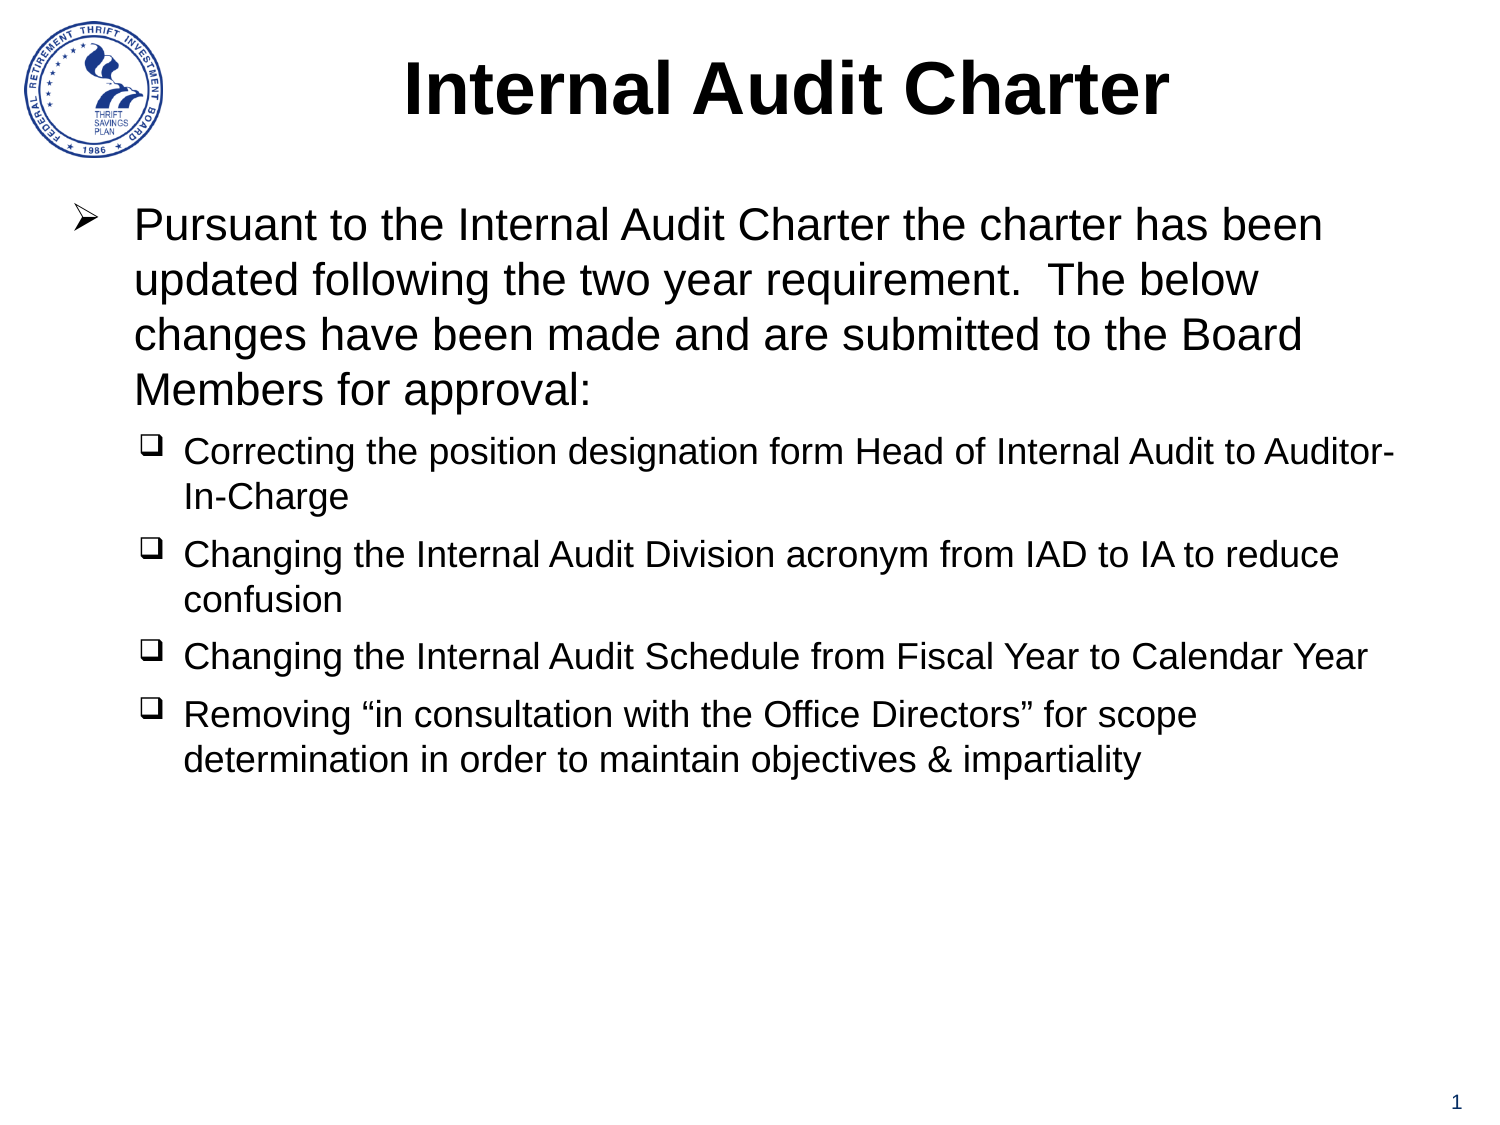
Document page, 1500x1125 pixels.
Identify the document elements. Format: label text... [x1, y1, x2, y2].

list Pursuant to the Internal Audit Charter the charter has been updated following the two year requirement. The below changes have been made and are submitted to the Board Members for approval: Correcting the position designation form Head of Internal Audit to Auditor-In-Charge Changing the Internal Audit Division acronym from IAD to IA to reduce confusion Changing the Internal Audit Schedule from Fiscal Year to Calendar Year Removing “in consultation with the Office Directors” for scope determination in order to maintain objectives & impartiality [50, 187, 1438, 1075]
slide_number 1 [1337, 1053, 1463, 1114]
title Internal Audit Charter [174, 26, 1400, 144]
picture [24, 21, 163, 158]
